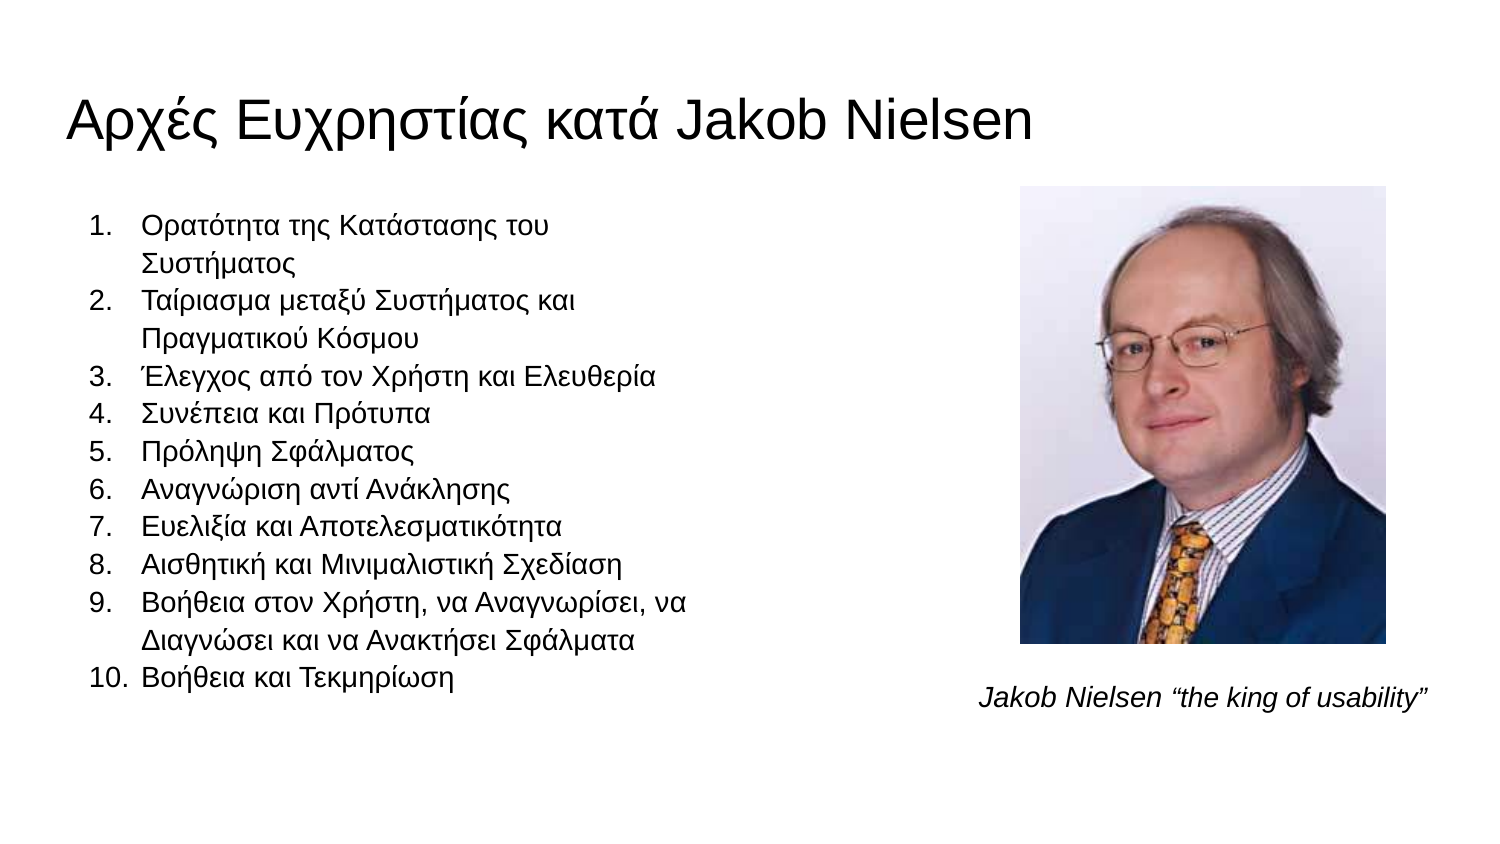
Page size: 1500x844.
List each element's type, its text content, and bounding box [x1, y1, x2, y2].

picture [1019, 186, 1386, 644]
list Ορατότητα της Κατάστασης του Συστήματος Ταίριασμα μεταξύ Συστήματος και Πραγματικού Κόσμου Έλεγχος από τον Χρήστη και Ελευθερία Συνέπεια και Πρότυπα Πρόληψη Σφάλματος Αναγνώριση αντί Ανάκλησης Ευελιξία και Αποτελεσματικότητα Αισθητική και Μινιμαλιστική Σχεδίαση Βοήθεια στον Χρήστη, να Αναγνωρίσει, να Διαγνώσει και να Ανακτήσει Σφάλματα Βοήθεια και Τεκμηρίωση [51, 189, 708, 750]
text_box Jakob Nielsen “the king of usability” [956, 662, 1449, 728]
title Αρχές Ευχρηστίας κατά Jakob Nielsen [51, 72, 1449, 167]
